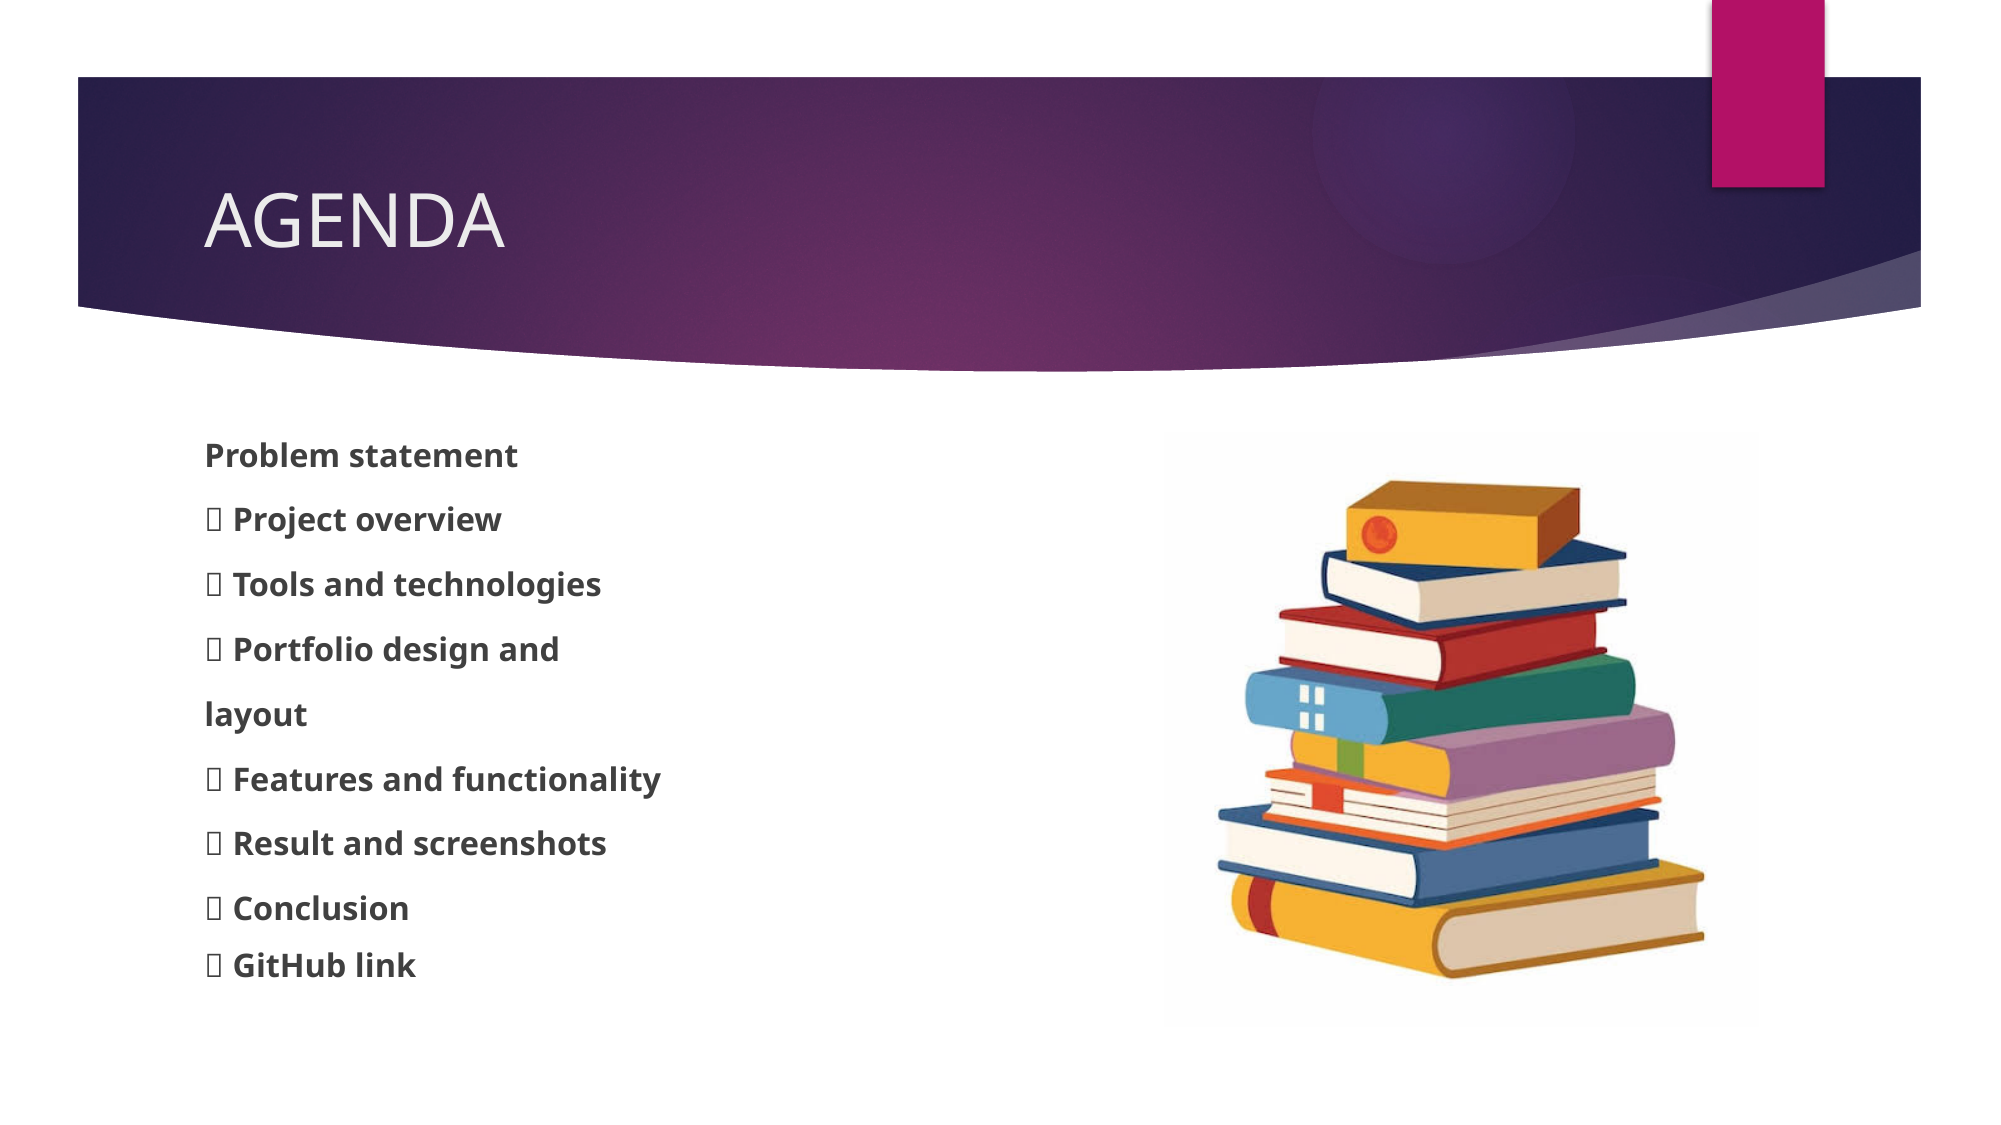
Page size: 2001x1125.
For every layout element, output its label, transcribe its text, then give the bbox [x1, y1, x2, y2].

picture [1114, 382, 1811, 1080]
title AGENDA [189, 159, 1627, 276]
list Problem statement  Project overview  Tools and technologies  Portfolio design and layout  Features and functionality  Result and screenshots  Conclusion  GitHub link [189, 427, 1108, 993]
